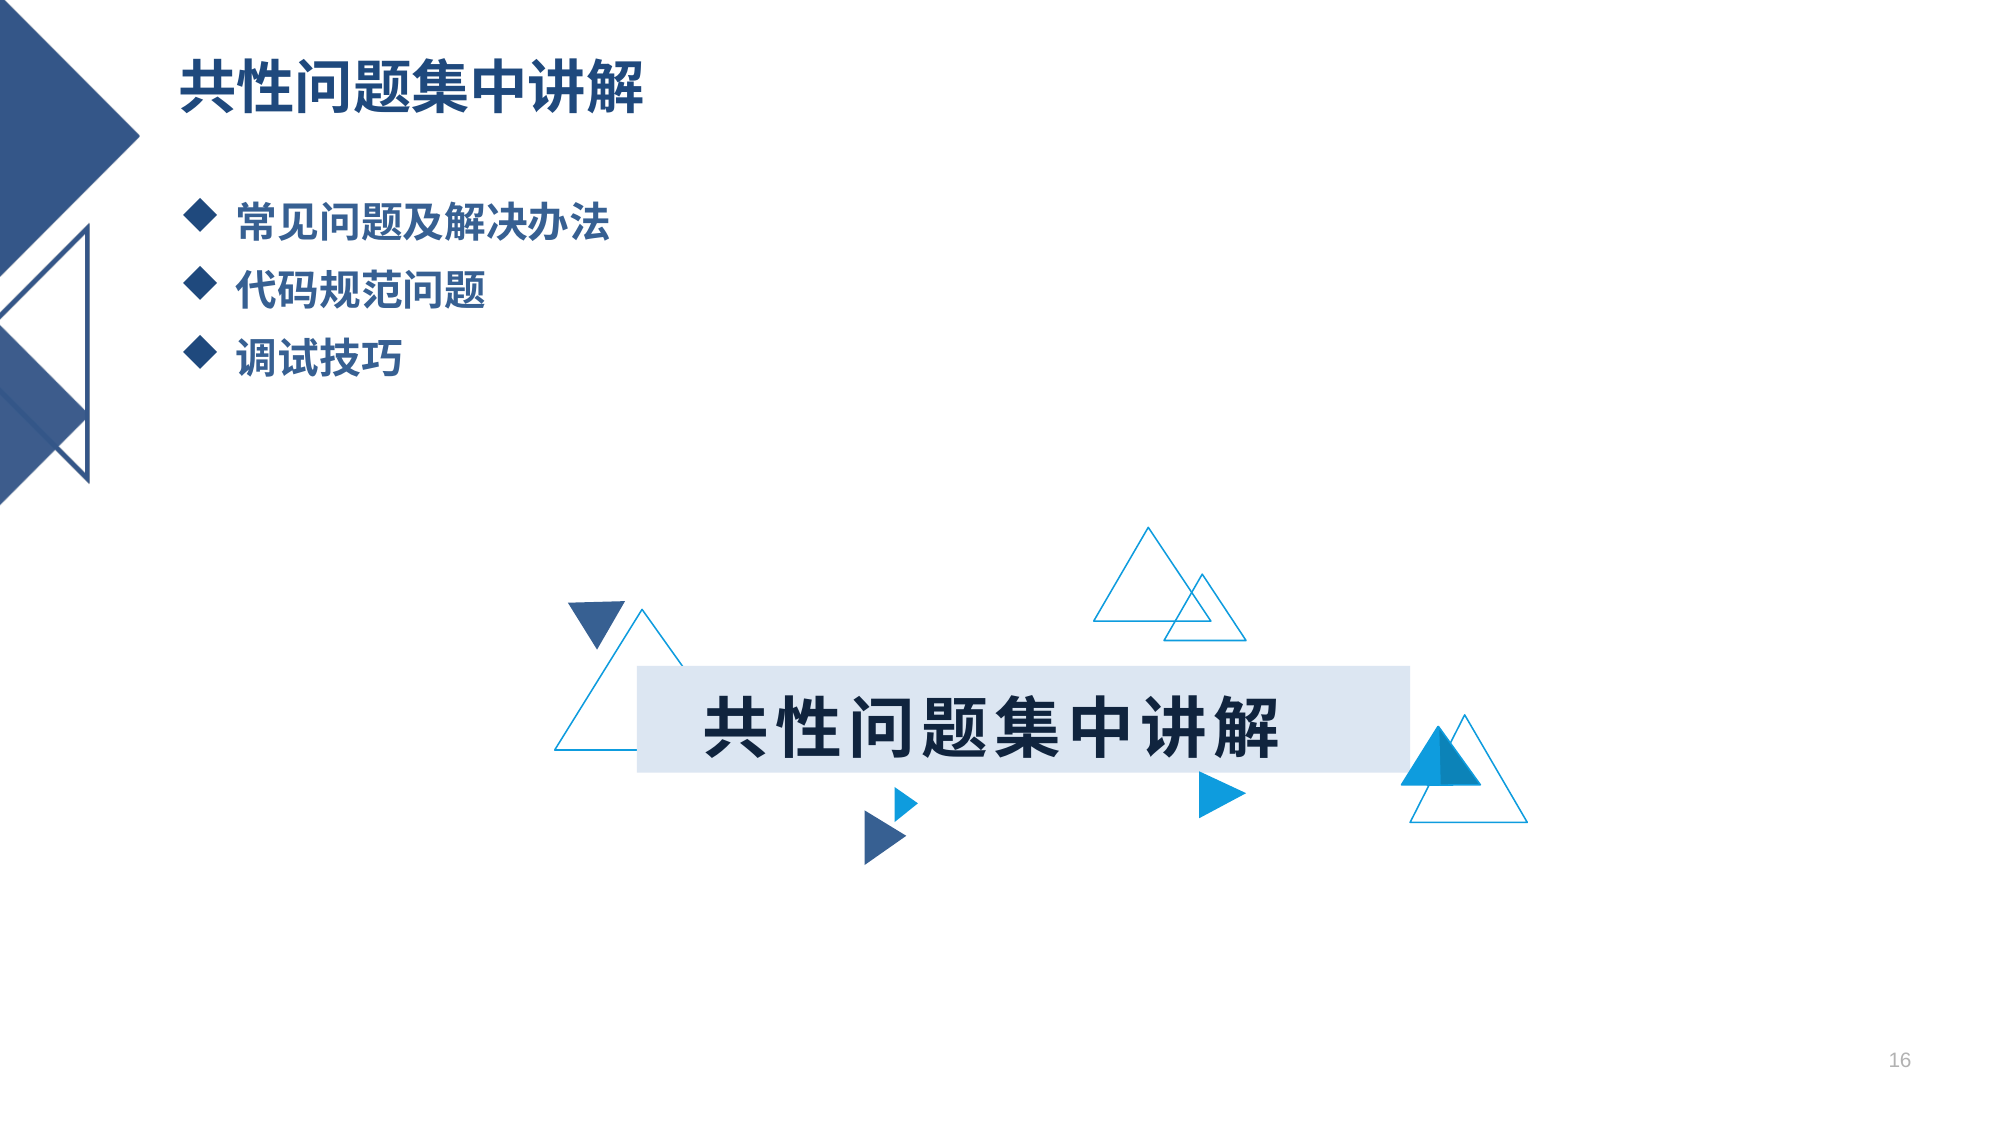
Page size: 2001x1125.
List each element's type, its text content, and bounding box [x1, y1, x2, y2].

picture [0, 0, 140, 595]
title 共性问题集中讲解 [165, 35, 1914, 136]
slide_number 16 [1851, 1029, 1949, 1090]
list 常见问题及解决办法 代码规范问题 调试技巧 [166, 178, 1915, 1032]
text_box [554, 527, 1528, 866]
